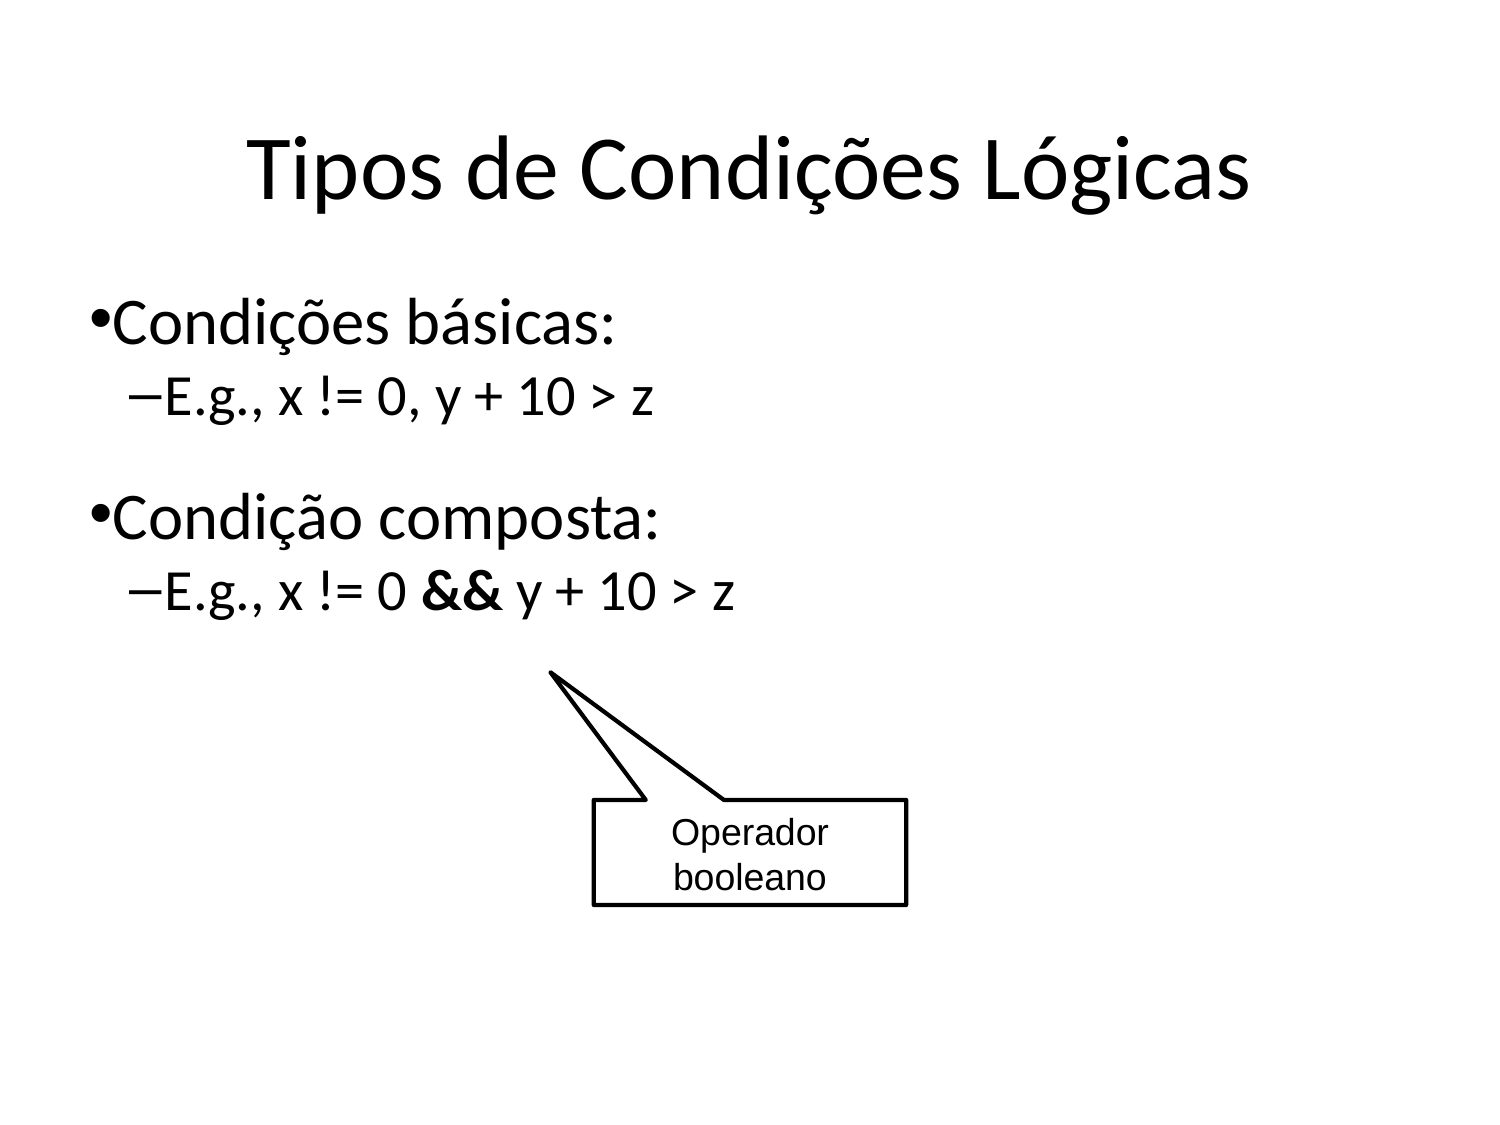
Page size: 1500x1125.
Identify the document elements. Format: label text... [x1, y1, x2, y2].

text_box Operador booleano [548, 670, 909, 908]
text_box Tipos de Condições Lógicas [74, 45, 1425, 233]
text_box Condições básicas: E.g., x != 0, y + 10 > z Condição composta: E.g., x != 0 && y + 10 > z [74, 262, 1425, 1078]
